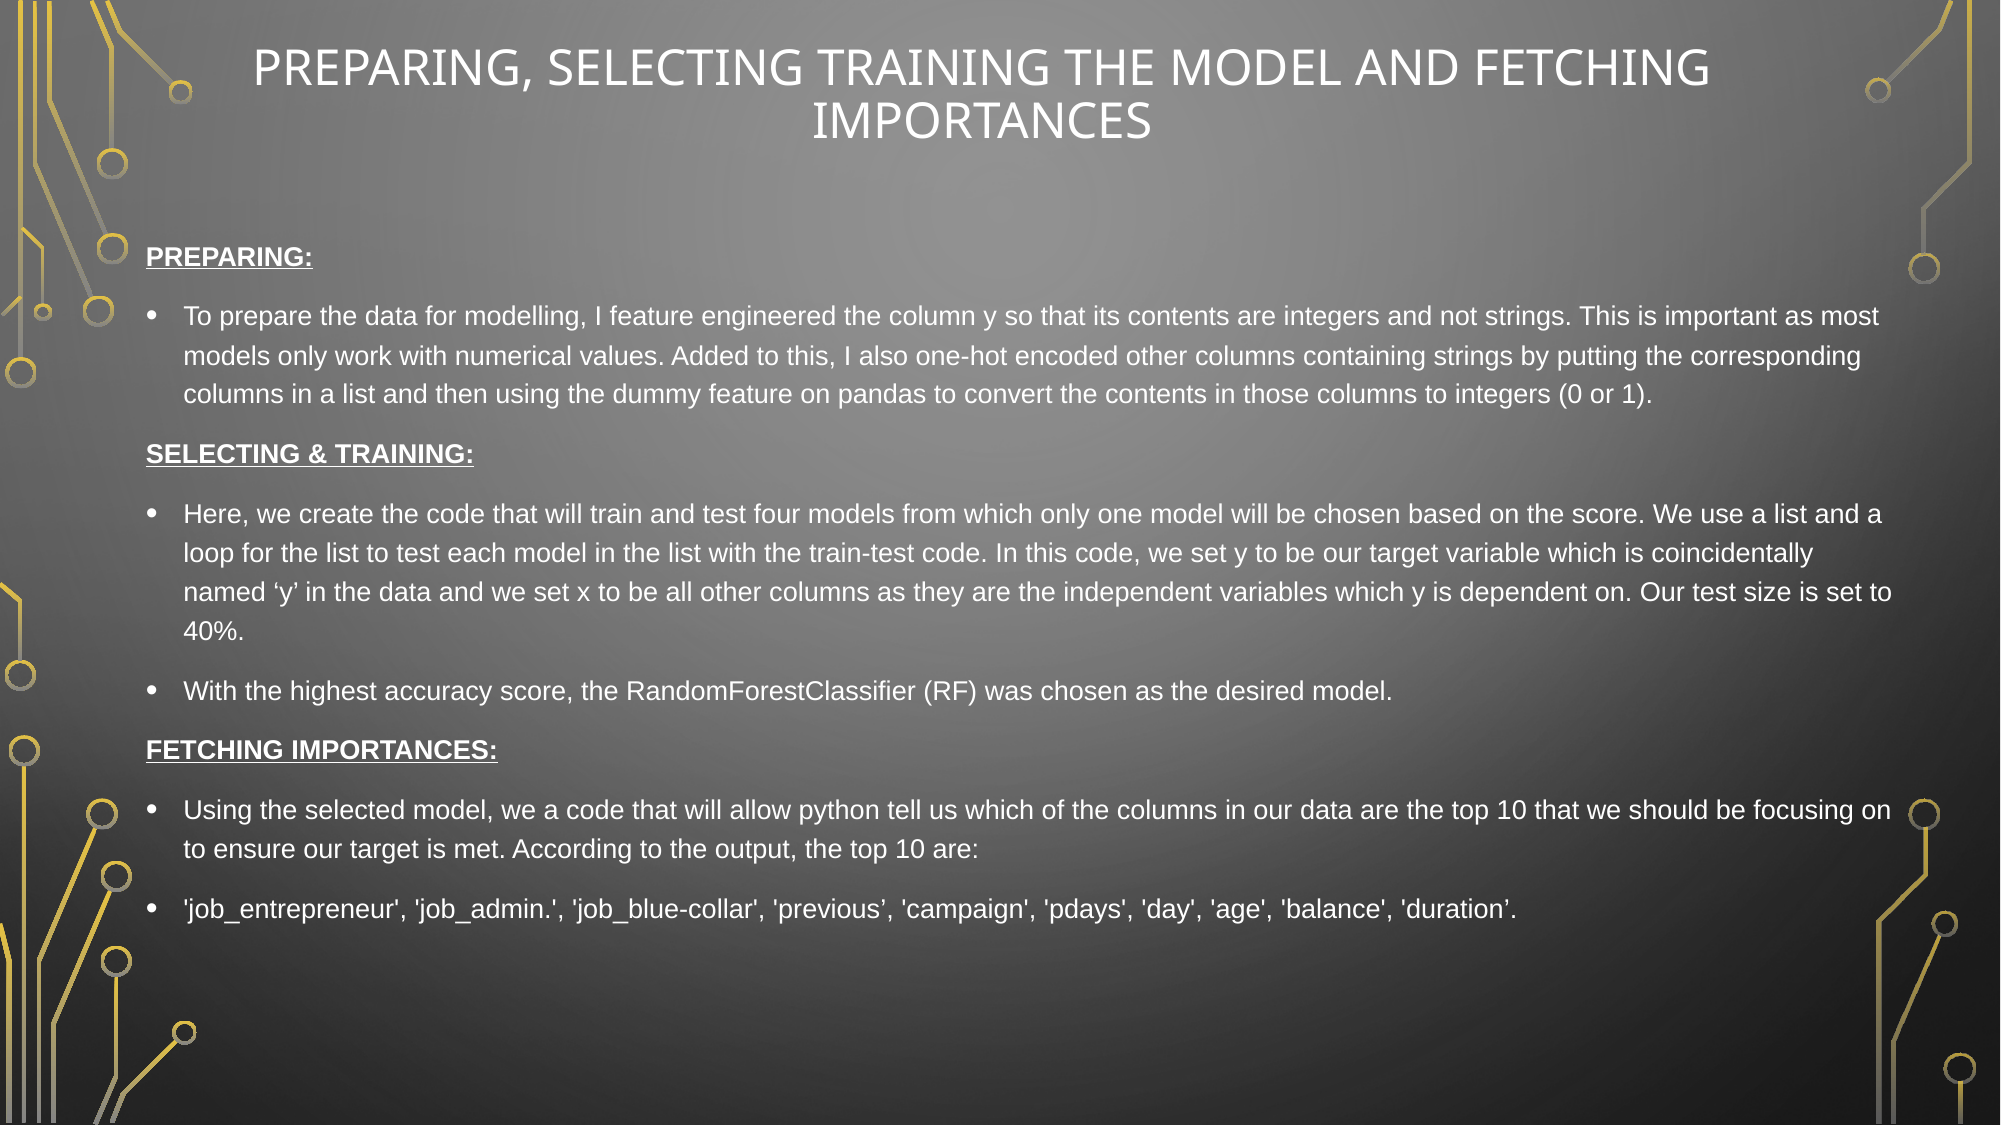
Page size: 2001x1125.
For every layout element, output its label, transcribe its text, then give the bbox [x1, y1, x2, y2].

title PREPARING, SELECTING TRAINING THE MODEL AND FETCHING IMPORTANCES [169, 34, 1795, 157]
list PREPARING: To prepare the data for modelling, I feature engineered the column y so that its contents are integers and not strings. This is important as most models only work with numerical values. Added to this, I also one-hot encoded other columns containing strings by putting the corresponding columns in a list and then using the dummy feature on pandas to convert the contents in those columns to integers (0 or 1). SELECTING & TRAINING: Here, we create the code that will train and test four models from which only one model will be chosen based on the score. We use a list and a loop for the list to test each model in the list with the train-test code. In this code, we set y to be our target variable which is coincidentally named ‘y’ in the data and we set x to be all other columns as they are the independent variables which y is dependent on. Our test size is set to 40%. With the highest accuracy score, the RandomForestClassifier (RF) was chosen as the desired model. FETCHING IMPORTANCES: Using the selected model, we a code that will allow python tell us which of the columns in our data are the top 10 that we should be focusing on to ensure our target is met. According to the output, the top 10 are: 'job_entrepreneur', 'job_admin.', 'job_blue-collar', 'previous’, 'campaign', 'pdays', 'day', 'age', 'balance', 'duration’. [130, 224, 1917, 806]
